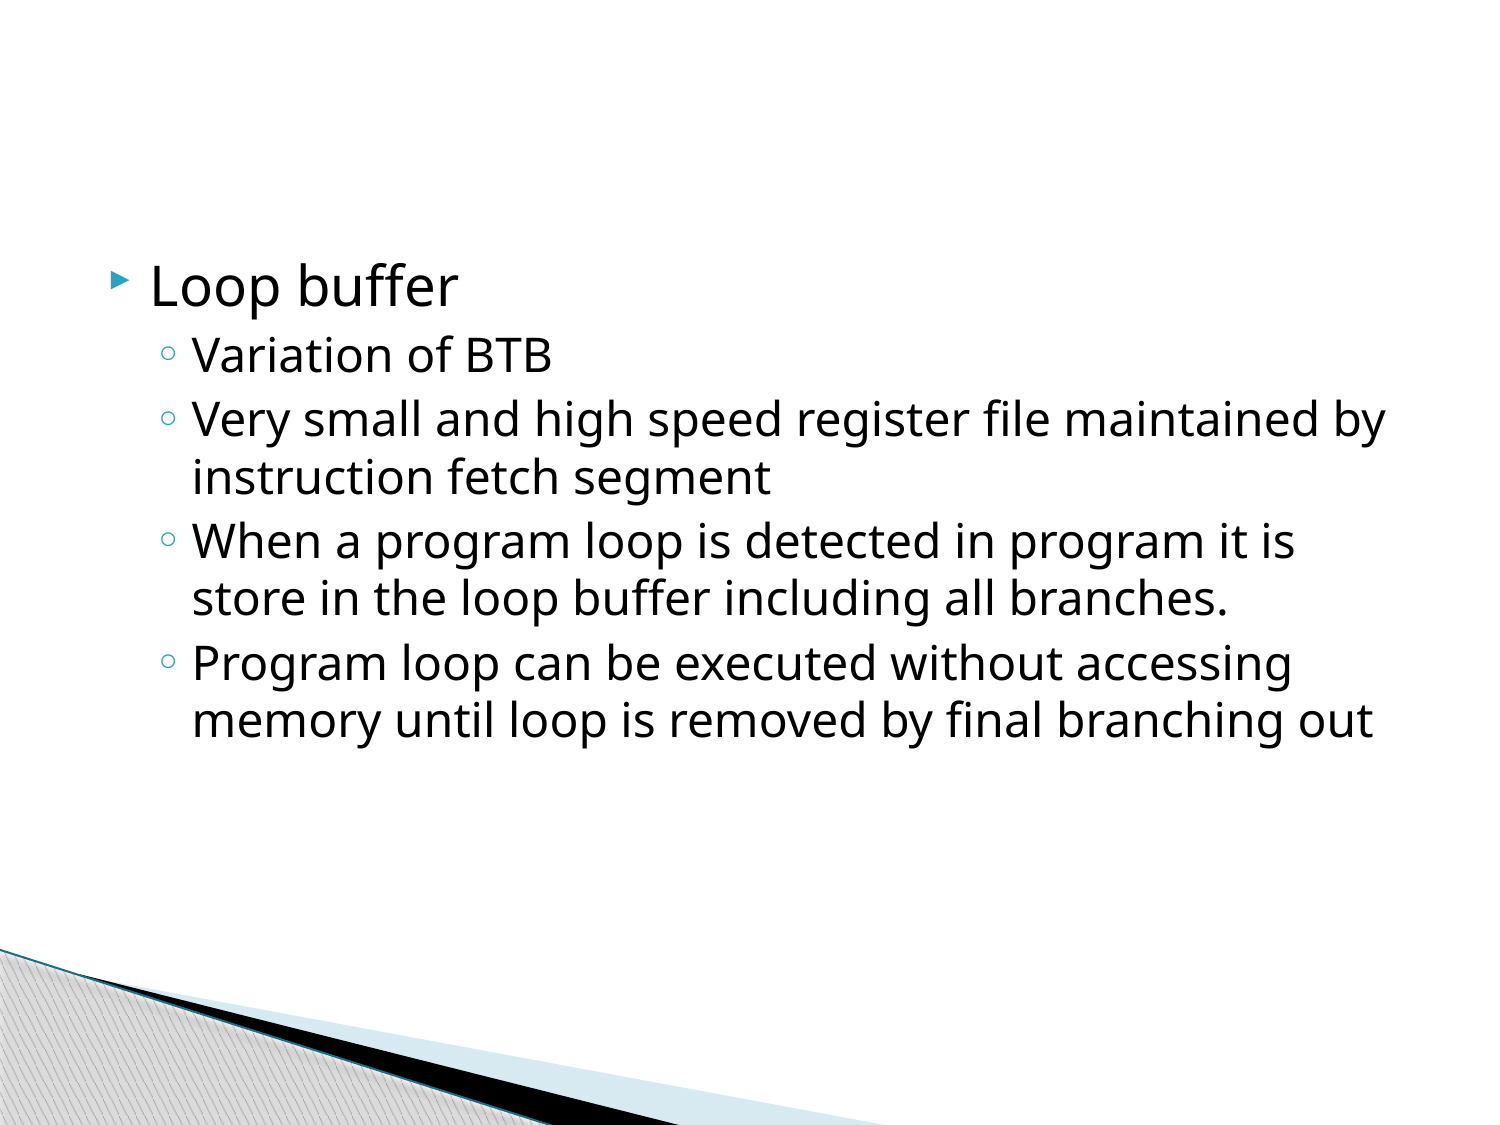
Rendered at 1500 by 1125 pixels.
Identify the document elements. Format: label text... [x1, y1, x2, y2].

list Loop buffer Variation of BTB Very small and high speed register file maintained by instruction fetch segment When a program loop is detected in program it is store in the loop buffer including all branches. Program loop can be executed without accessing memory until loop is removed by final branching out [75, 243, 1425, 986]
